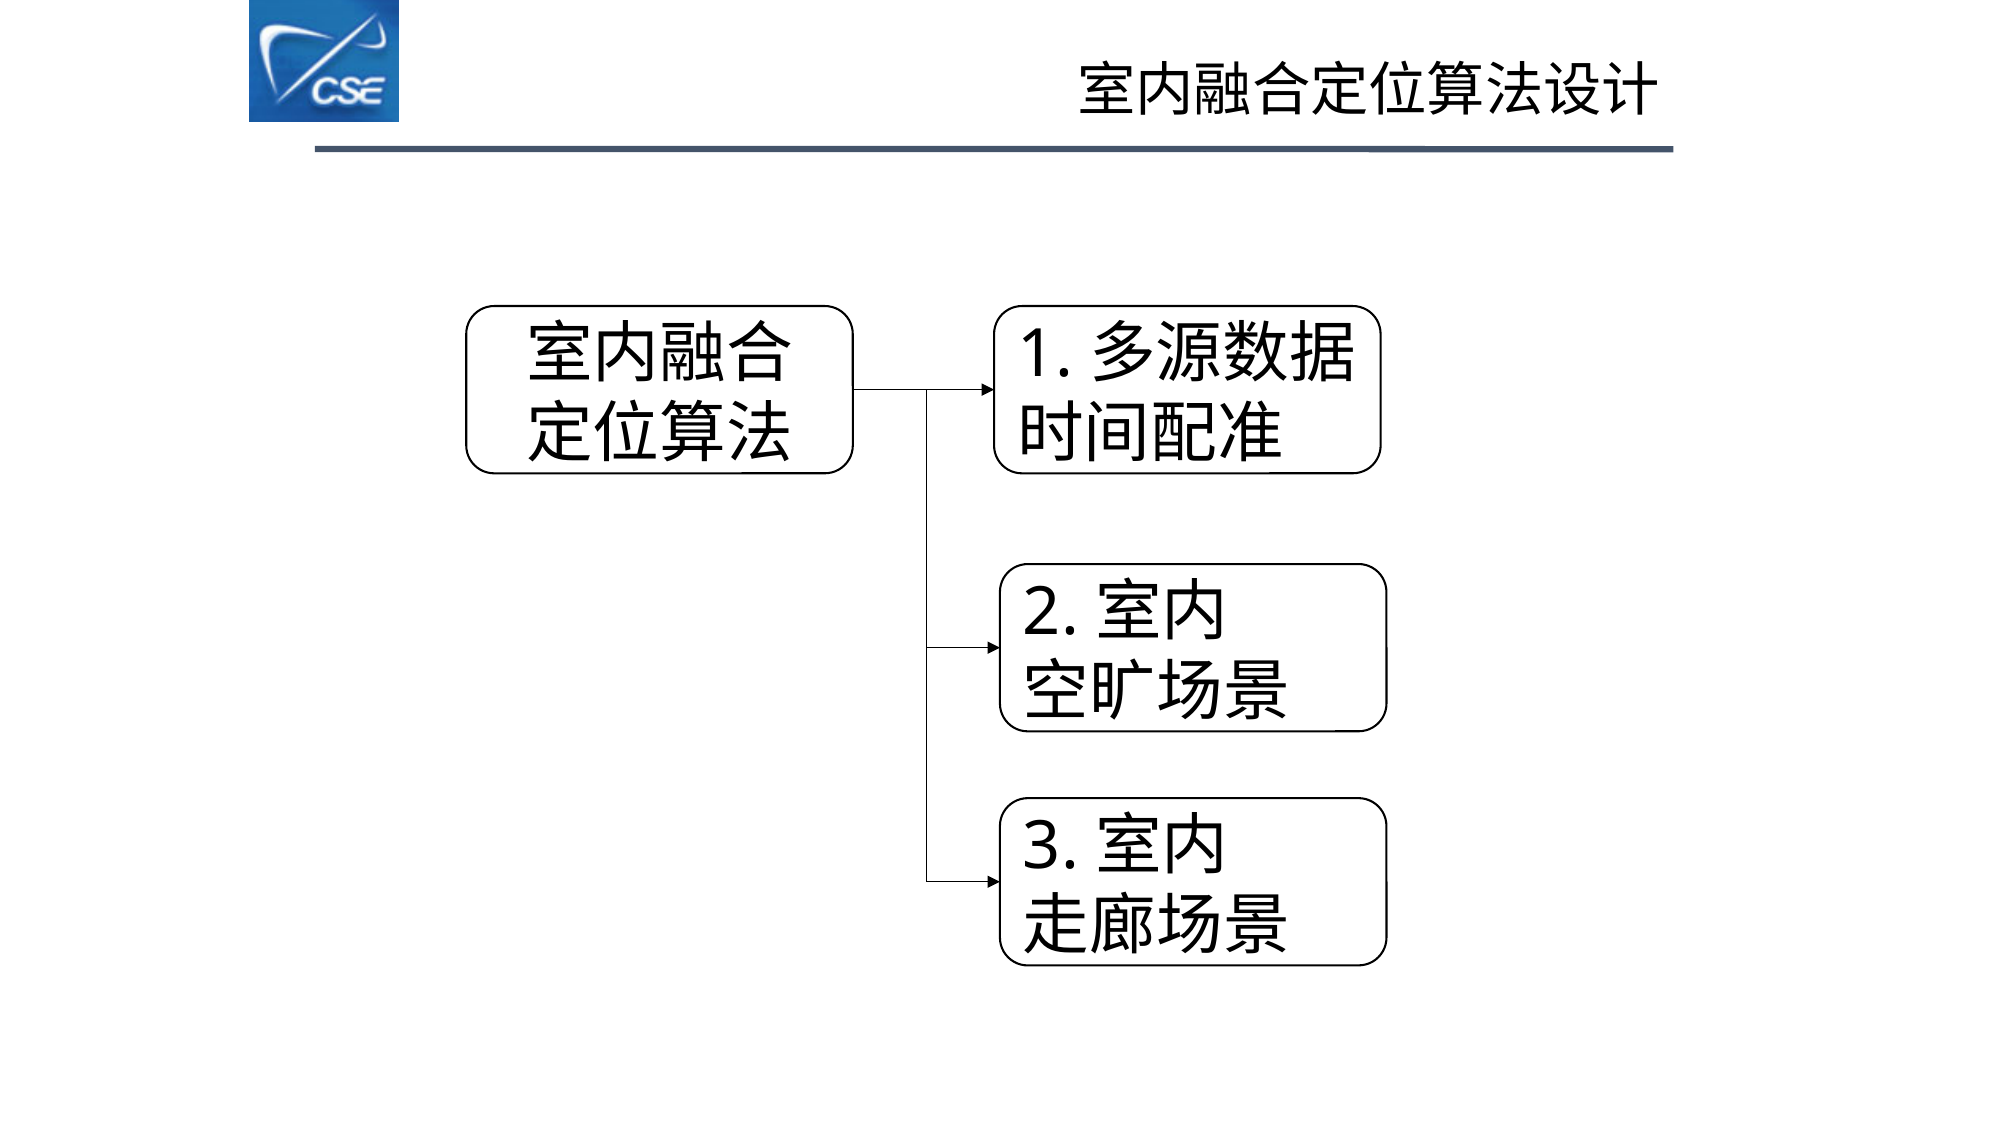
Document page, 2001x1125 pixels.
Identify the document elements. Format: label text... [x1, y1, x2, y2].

picture [249, 0, 399, 122]
title 室内融合定位算法设计 [324, 45, 1675, 138]
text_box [852, 389, 1000, 882]
text_box 3.室内 走廊场景 [998, 797, 1388, 967]
text_box 2.室内 空旷场景 [1000, 563, 1388, 733]
text_box 室内融合 定位算法 [465, 304, 854, 475]
text_box 1.多源数据 时间配准 [993, 304, 1382, 475]
